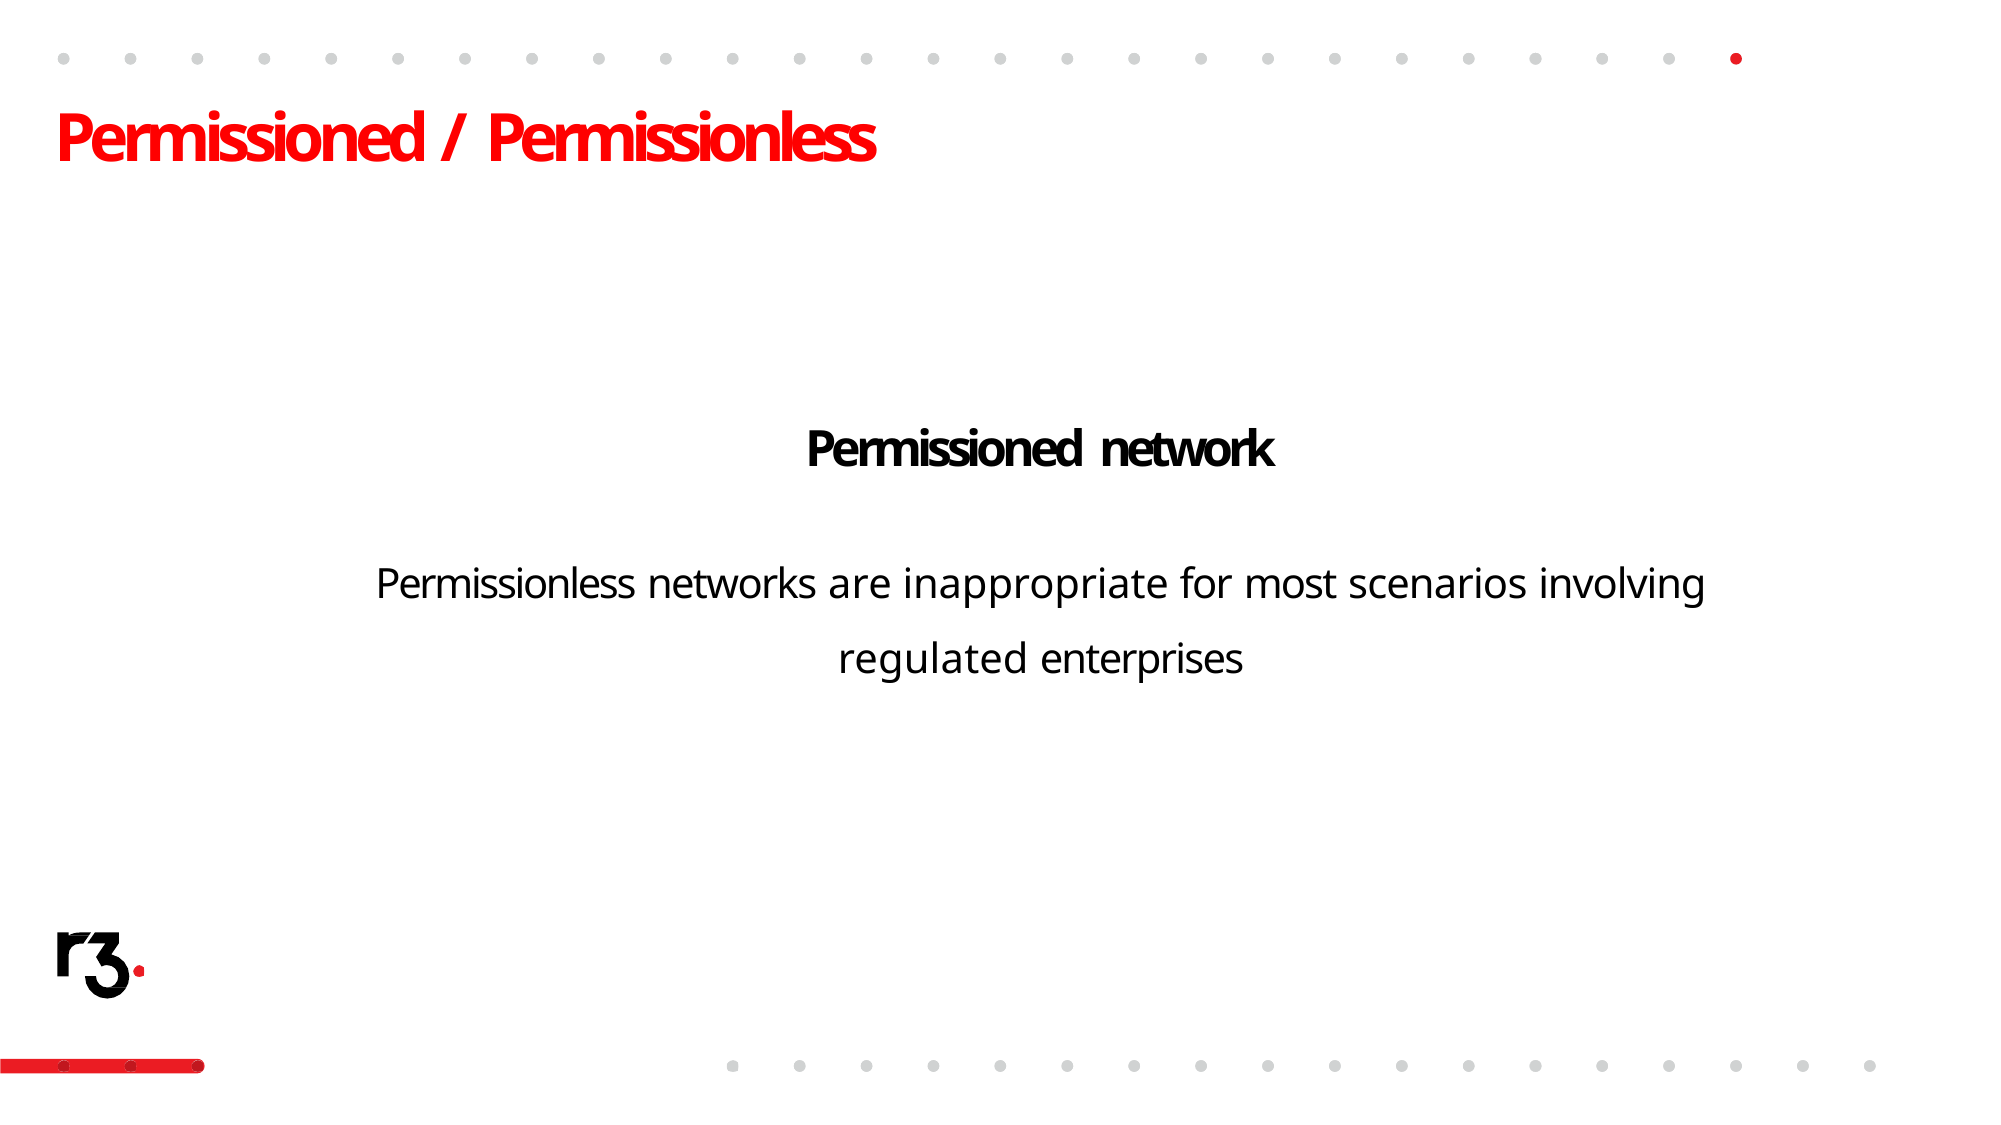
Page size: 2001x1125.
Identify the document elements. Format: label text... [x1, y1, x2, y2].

title Permissioned / Permissionless [52, 92, 1005, 283]
picture [726, 1060, 739, 1072]
text_box Permissioned network Permissionless networks are inappropriate for most scenarios involving regulated enterprises [342, 414, 1740, 682]
picture [133, 965, 145, 977]
picture [124, 1060, 137, 1072]
picture [57, 1060, 70, 1072]
picture [191, 1060, 204, 1072]
